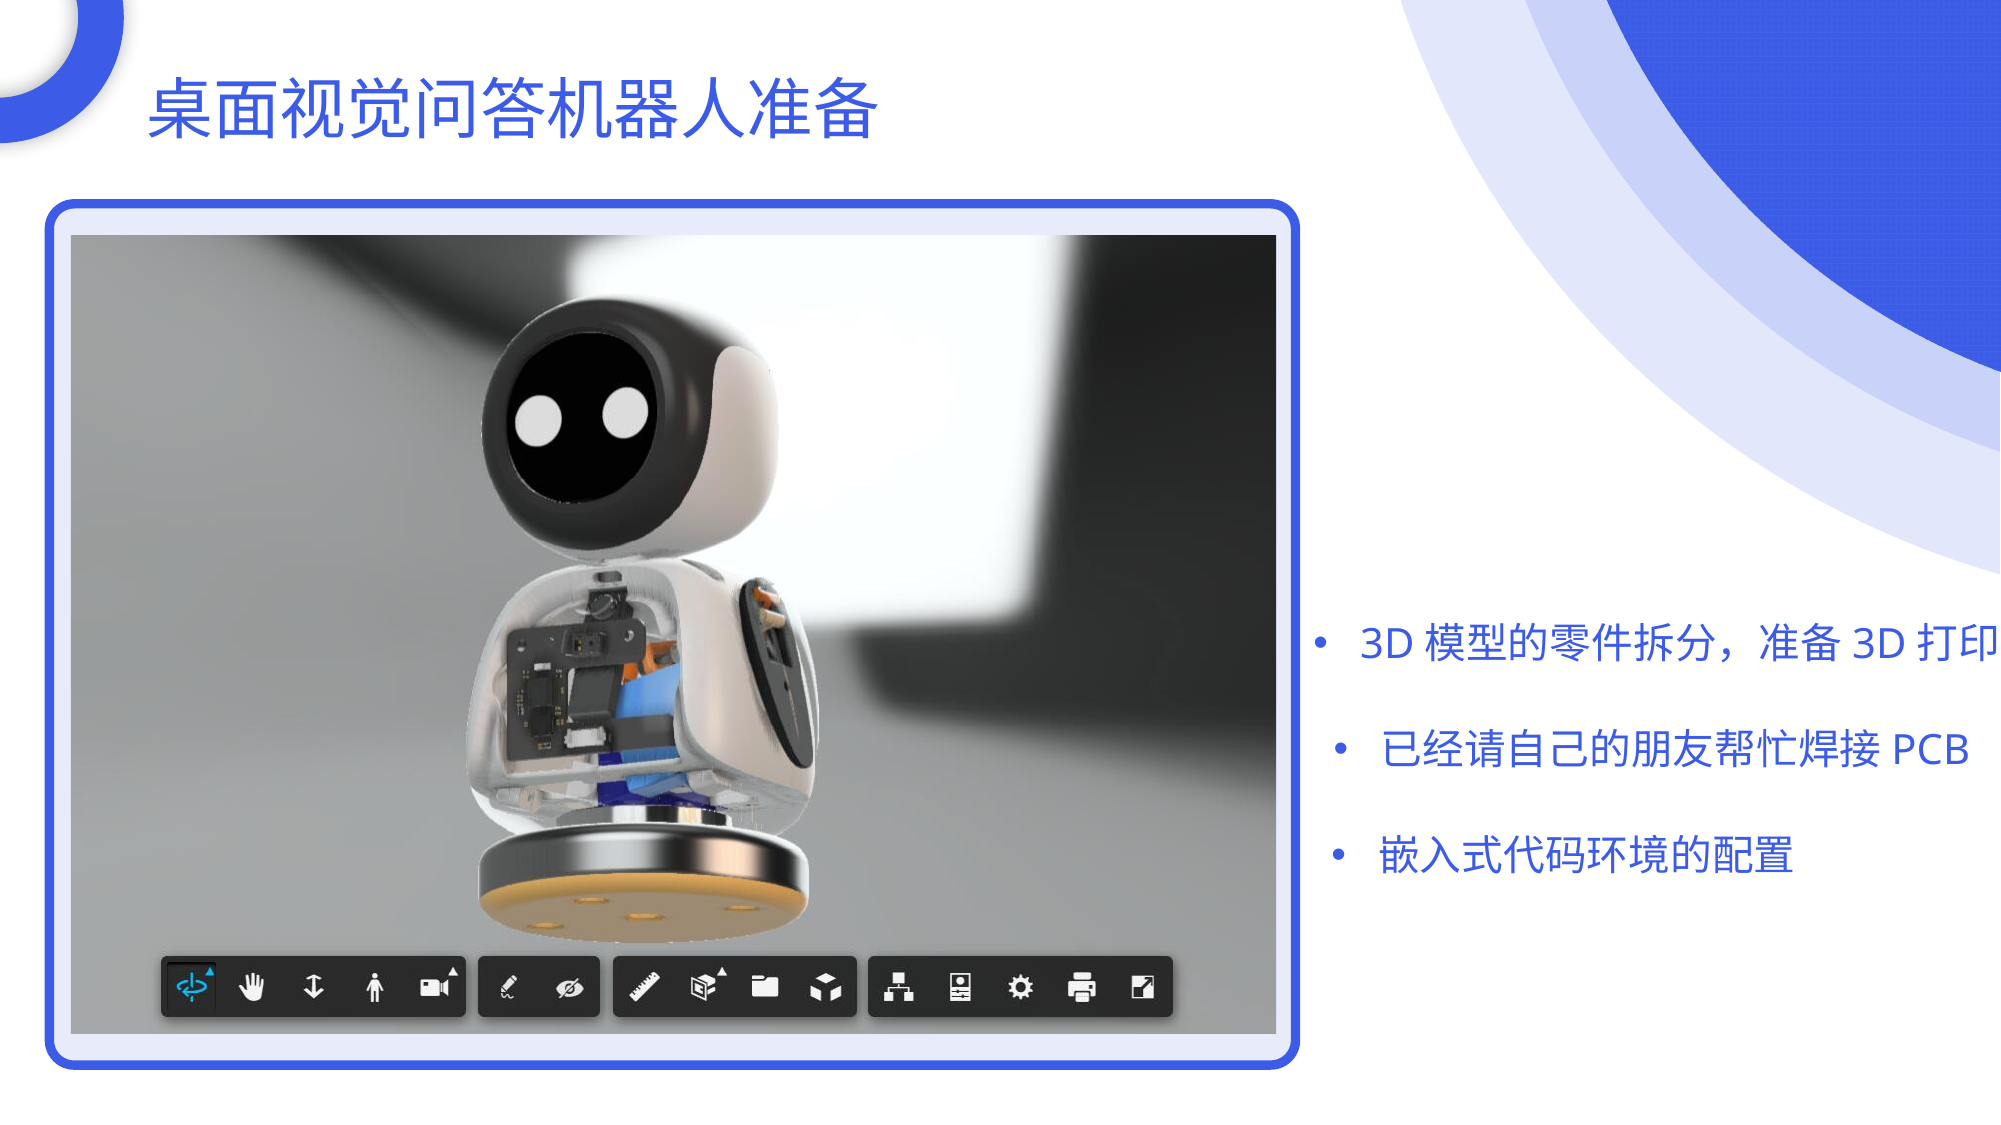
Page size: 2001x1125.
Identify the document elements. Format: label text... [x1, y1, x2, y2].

text_box 嵌入式代码环境的配置 [1316, 821, 1811, 887]
text_box 3D模型的零件拆分，准备3D打印 [1298, 609, 2000, 675]
picture [70, 235, 1277, 1034]
text_box 已经请自己的朋友帮忙焊接PCB [1318, 715, 1986, 781]
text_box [1354, 0, 2000, 609]
text_box [48, 202, 1297, 1067]
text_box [0, 0, 915, 156]
